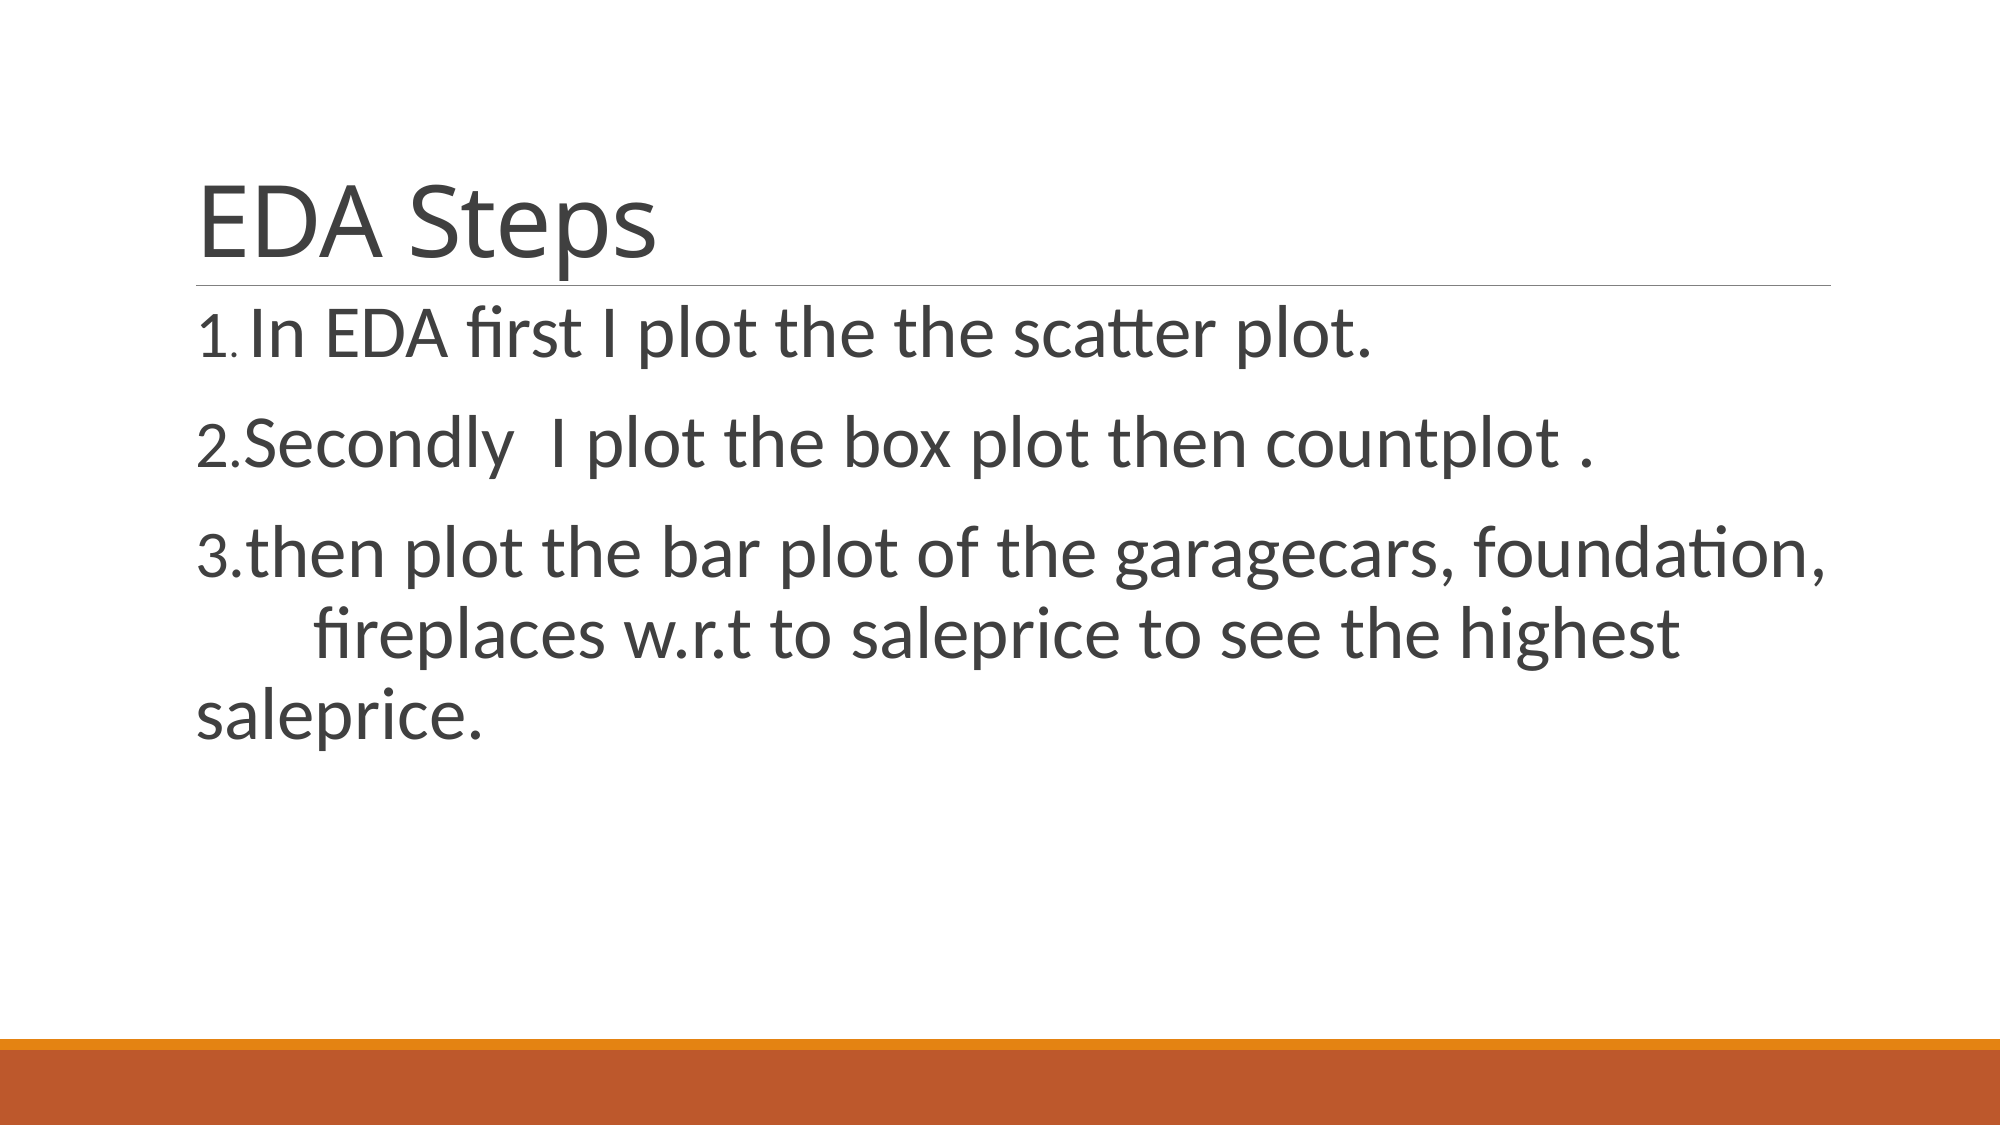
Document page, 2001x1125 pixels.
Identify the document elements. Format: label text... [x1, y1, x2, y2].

list 1. In EDA first I plot the the scatter plot. 2.Secondly I plot the box plot then countplot . 3.then plot the bar plot of the garagecars, foundation, fireplaces w.r.t to saleprice to see the highest saleprice. [180, 285, 1830, 945]
title EDA Steps [180, 47, 1830, 285]
